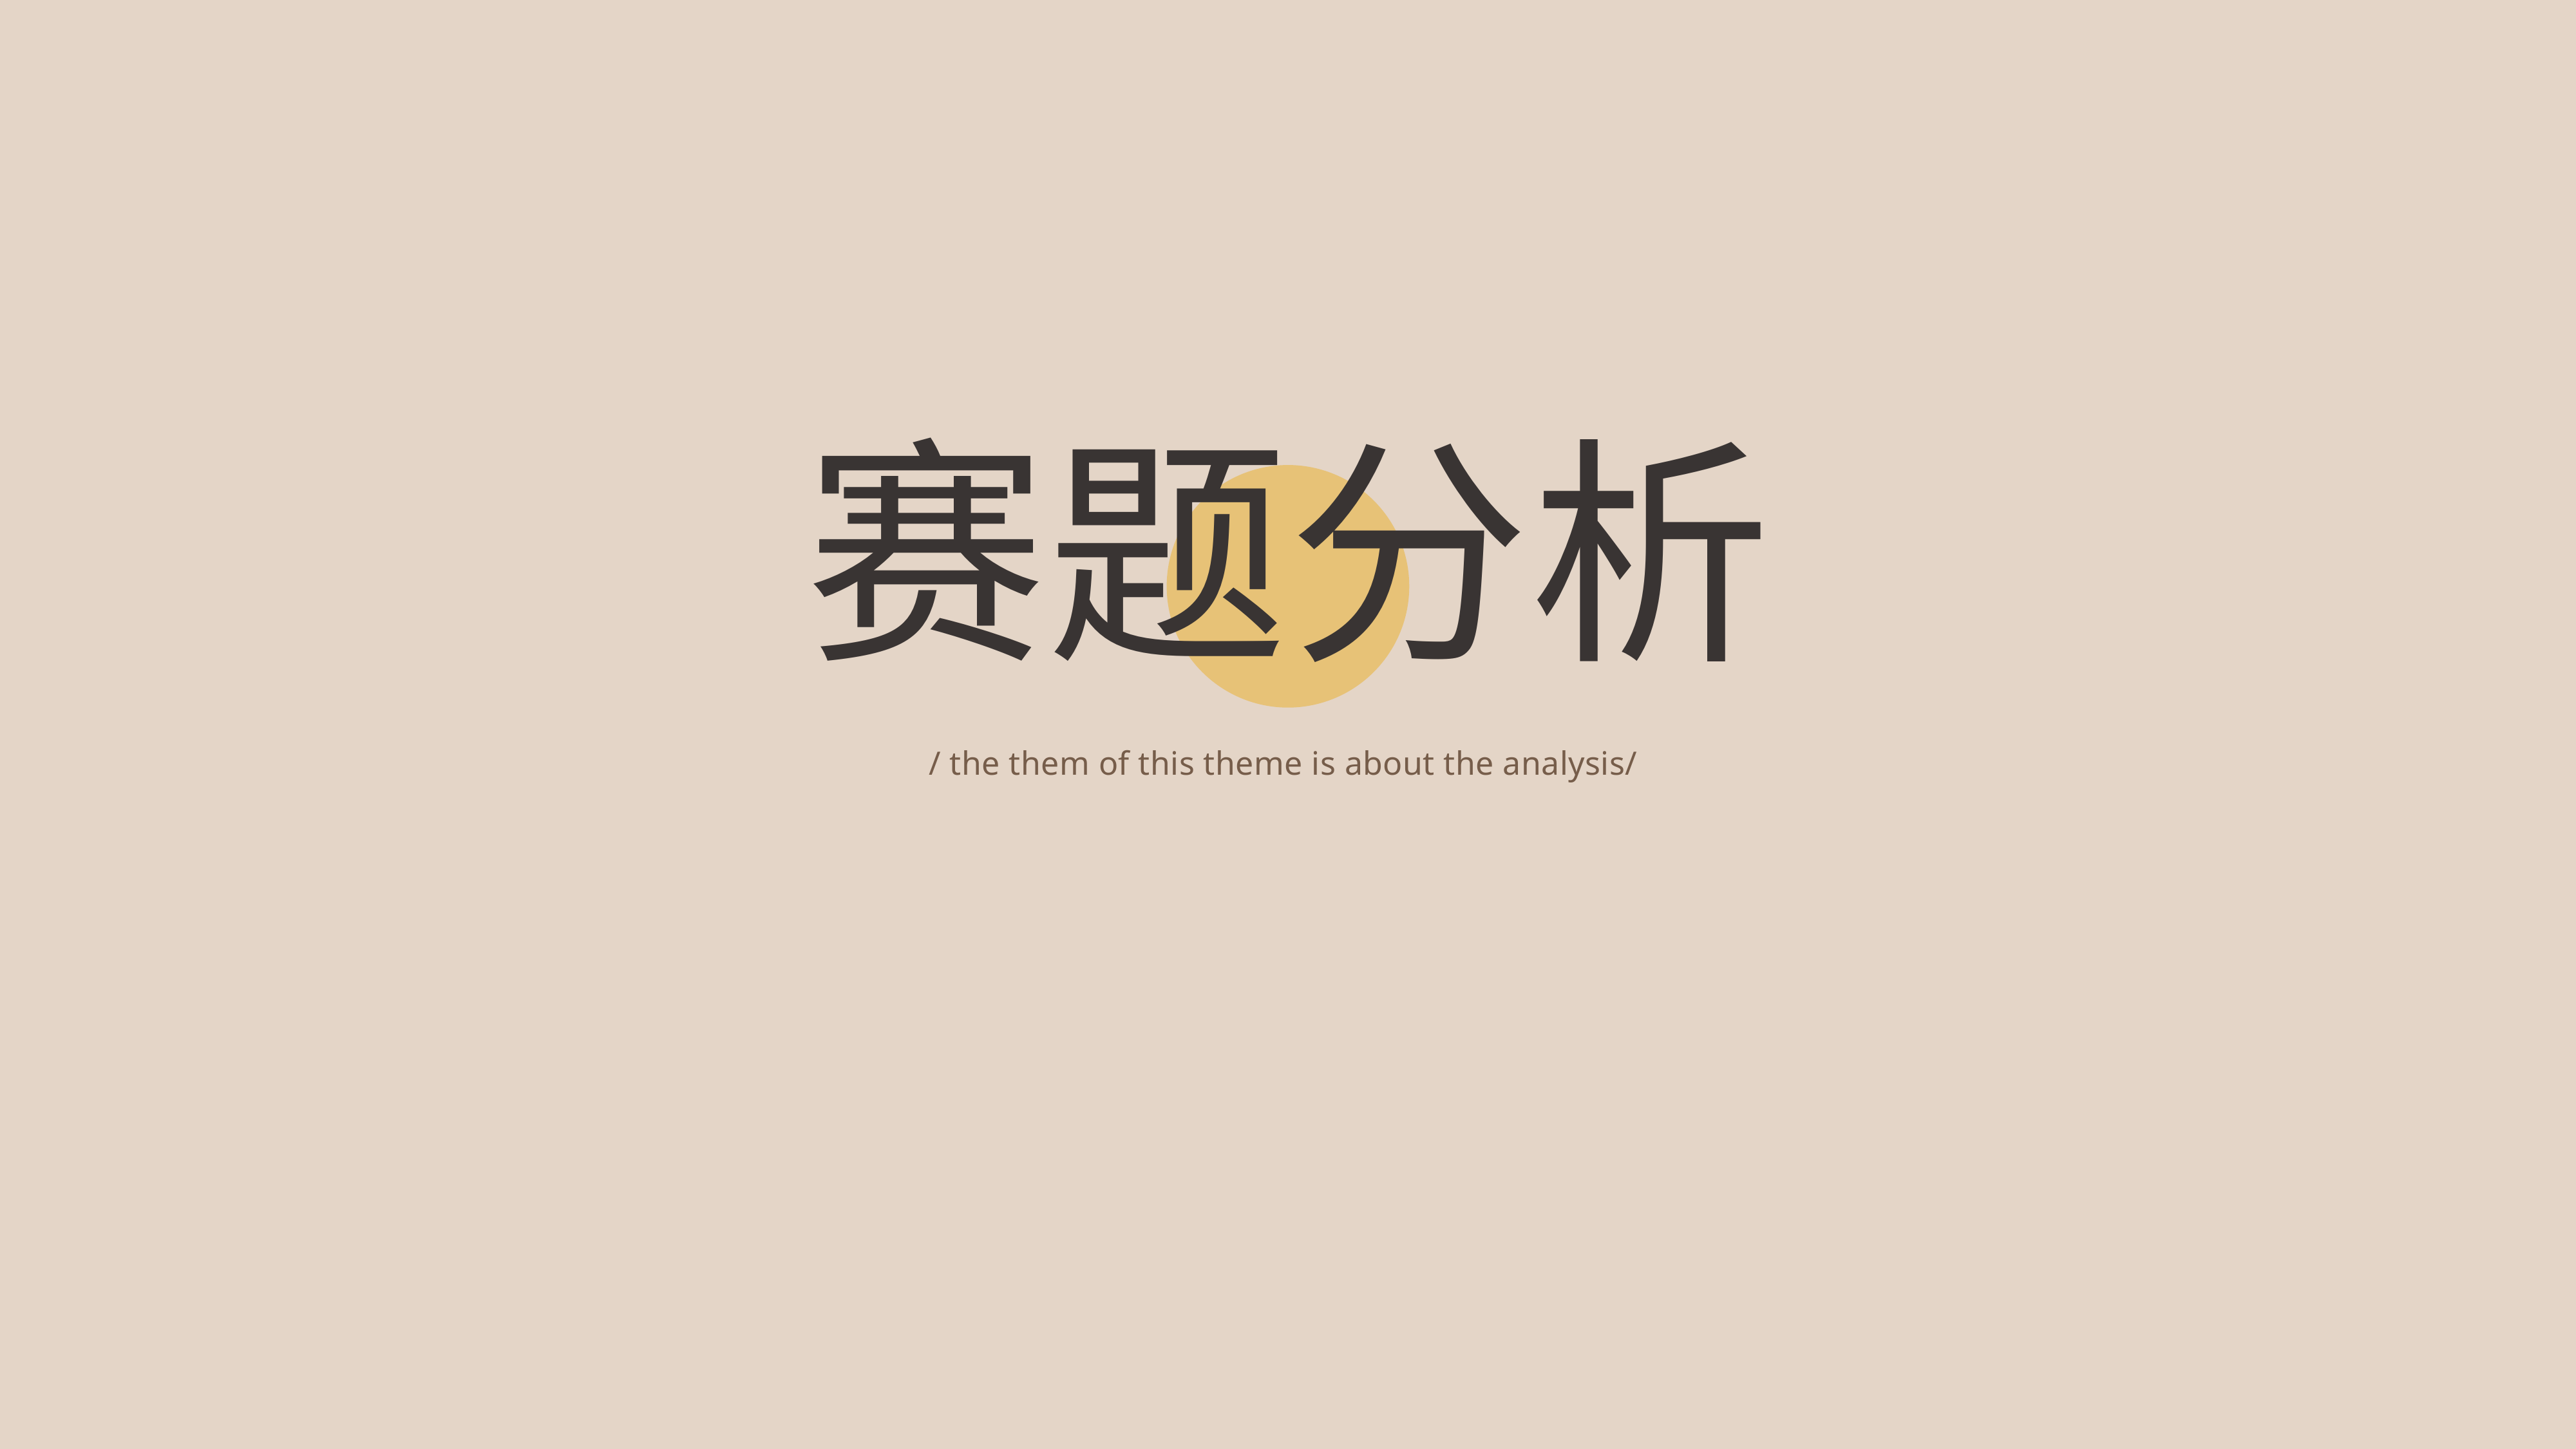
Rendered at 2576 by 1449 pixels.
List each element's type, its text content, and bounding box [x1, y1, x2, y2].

text_box 赛题分析 [799, 428, 1777, 700]
text_box / the them of this theme is about the analysis/ [923, 741, 1653, 788]
text_box [1245, 700, 1331, 708]
